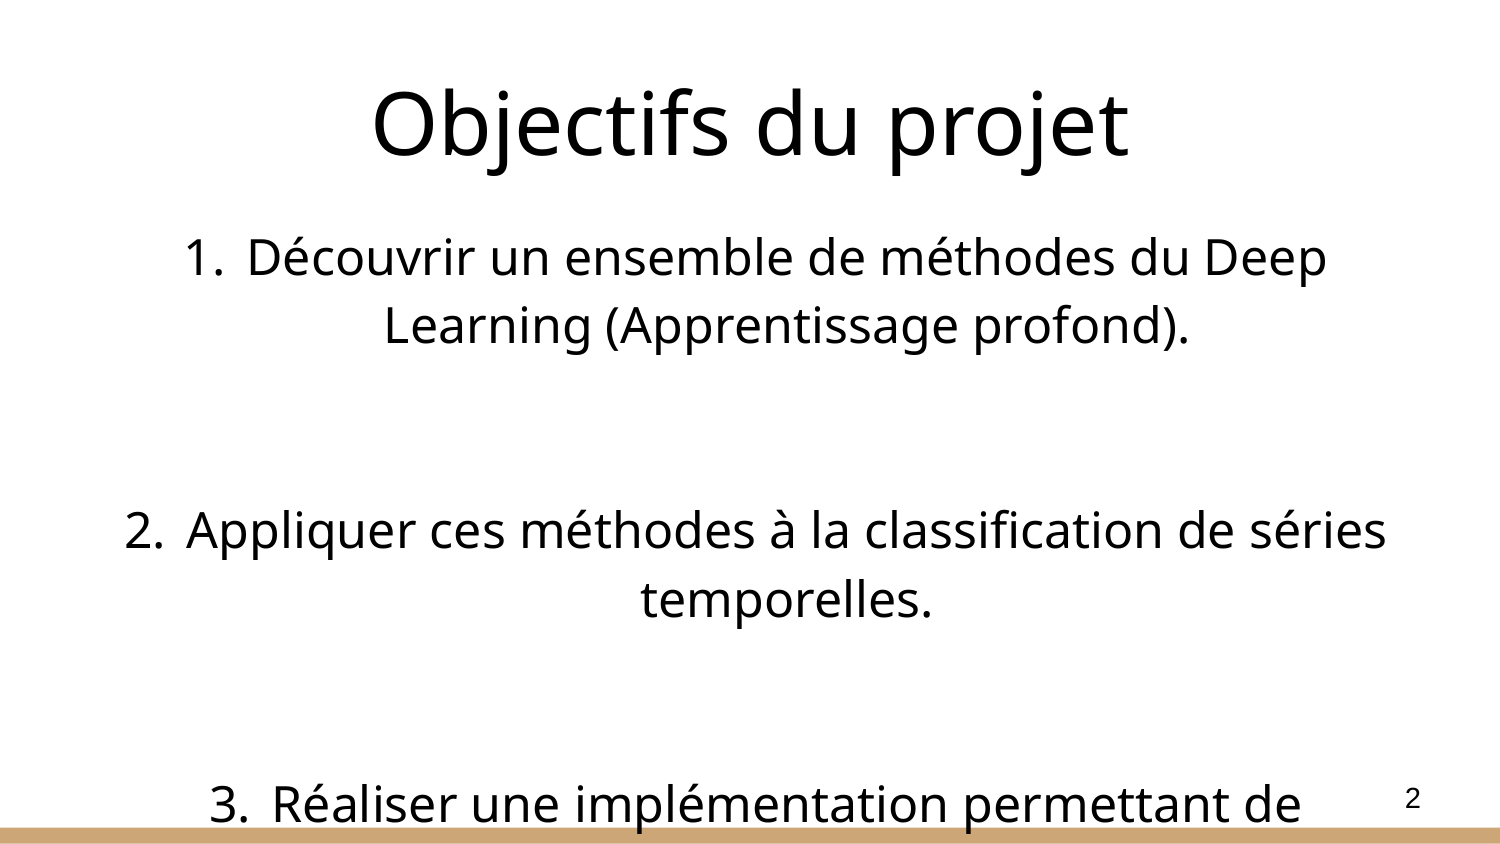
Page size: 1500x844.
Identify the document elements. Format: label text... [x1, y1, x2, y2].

slide_number ‹#› [1389, 764, 1480, 830]
title Objectifs du projet [51, 51, 1449, 189]
list Découvrir un ensemble de méthodes du Deep Learning (Apprentissage profond). Appliquer ces méthodes à la classification de séries temporelles. Réaliser une implémentation permettant de sélectionner le réseau de neurones le plus performant pour un problème de classification donné. [51, 200, 1449, 752]
